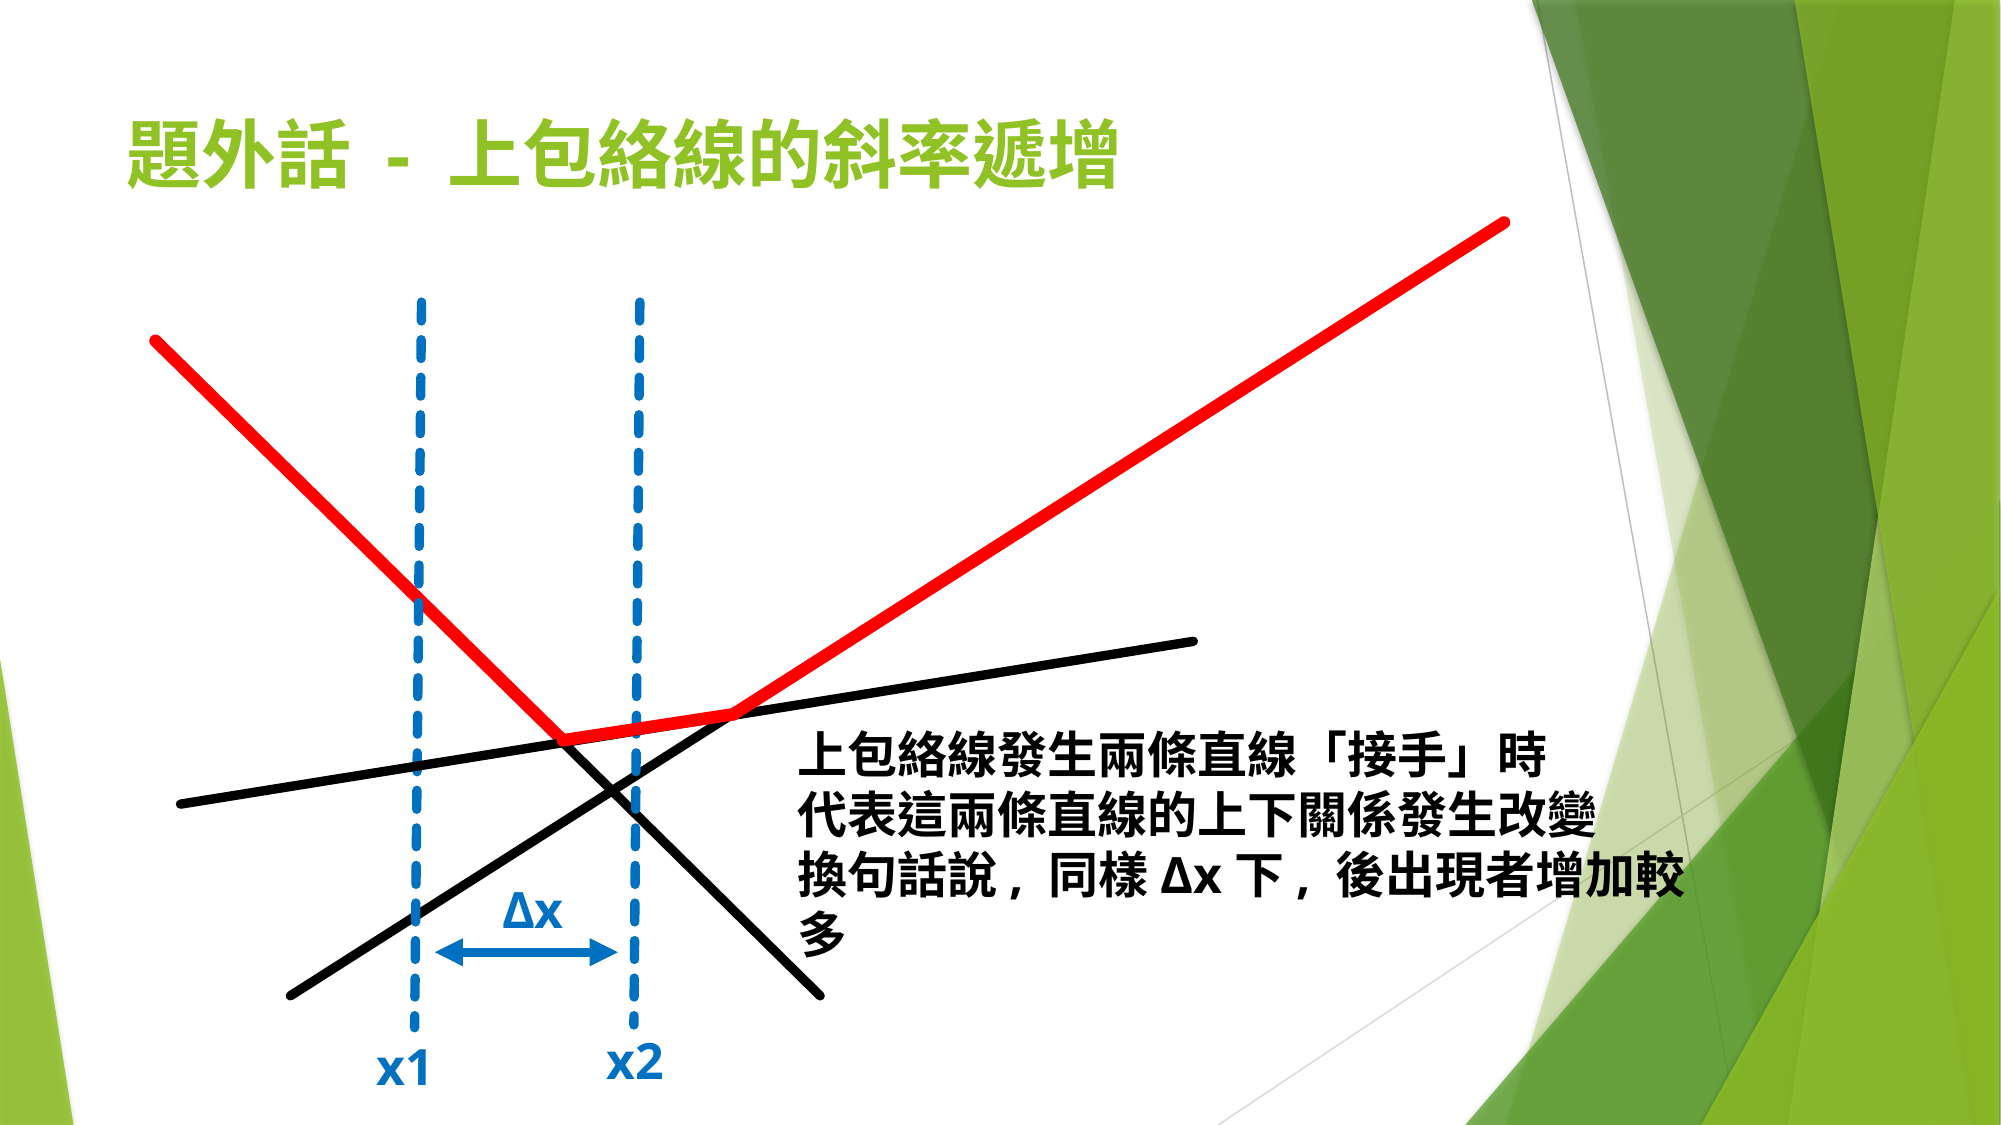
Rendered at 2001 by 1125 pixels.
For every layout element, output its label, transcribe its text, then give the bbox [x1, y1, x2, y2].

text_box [289, 813, 409, 997]
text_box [414, 301, 423, 640]
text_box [289, 221, 732, 640]
title 題外話 - 上包絡線的斜率遞增 [111, 99, 1522, 317]
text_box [154, 748, 285, 997]
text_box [428, 813, 628, 997]
text_box x1 [361, 1027, 468, 1103]
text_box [414, 813, 423, 1029]
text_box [562, 713, 734, 741]
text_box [154, 340, 285, 741]
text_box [646, 723, 1505, 997]
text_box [633, 301, 641, 640]
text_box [179, 640, 1194, 805]
text_box x2 [591, 1022, 698, 1097]
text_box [732, 221, 1505, 715]
text_box 上包絡線發生兩條直線「接手」時 代表這兩條直線的上下關係發生改變 換句話說, 同樣Δx下, 後出現者增加較多 [1510, 716, 1710, 972]
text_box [633, 813, 641, 1026]
